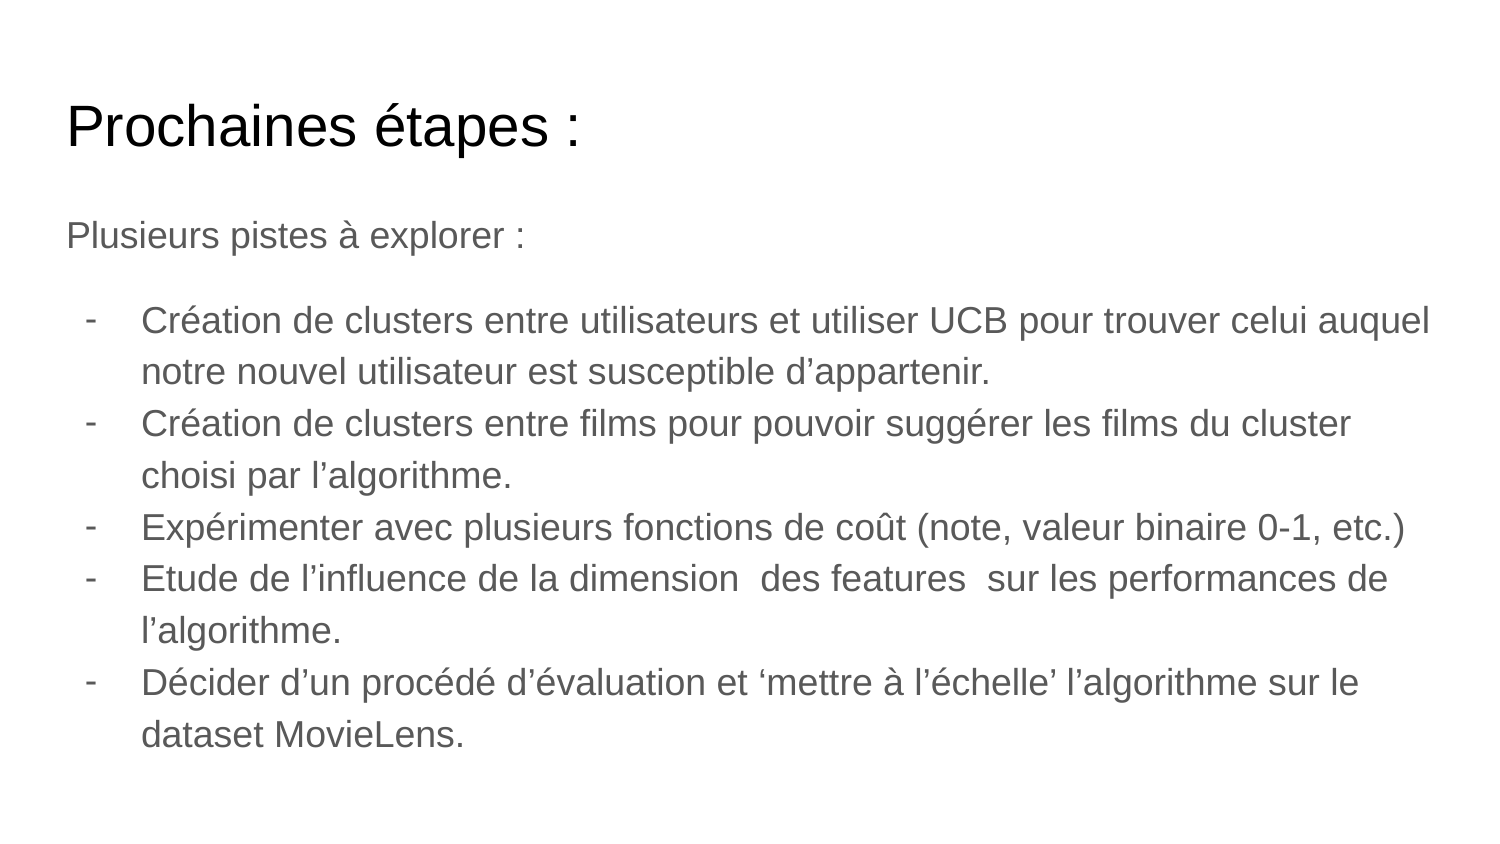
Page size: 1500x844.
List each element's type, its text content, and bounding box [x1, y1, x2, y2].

title Prochaines étapes : [51, 72, 1449, 167]
